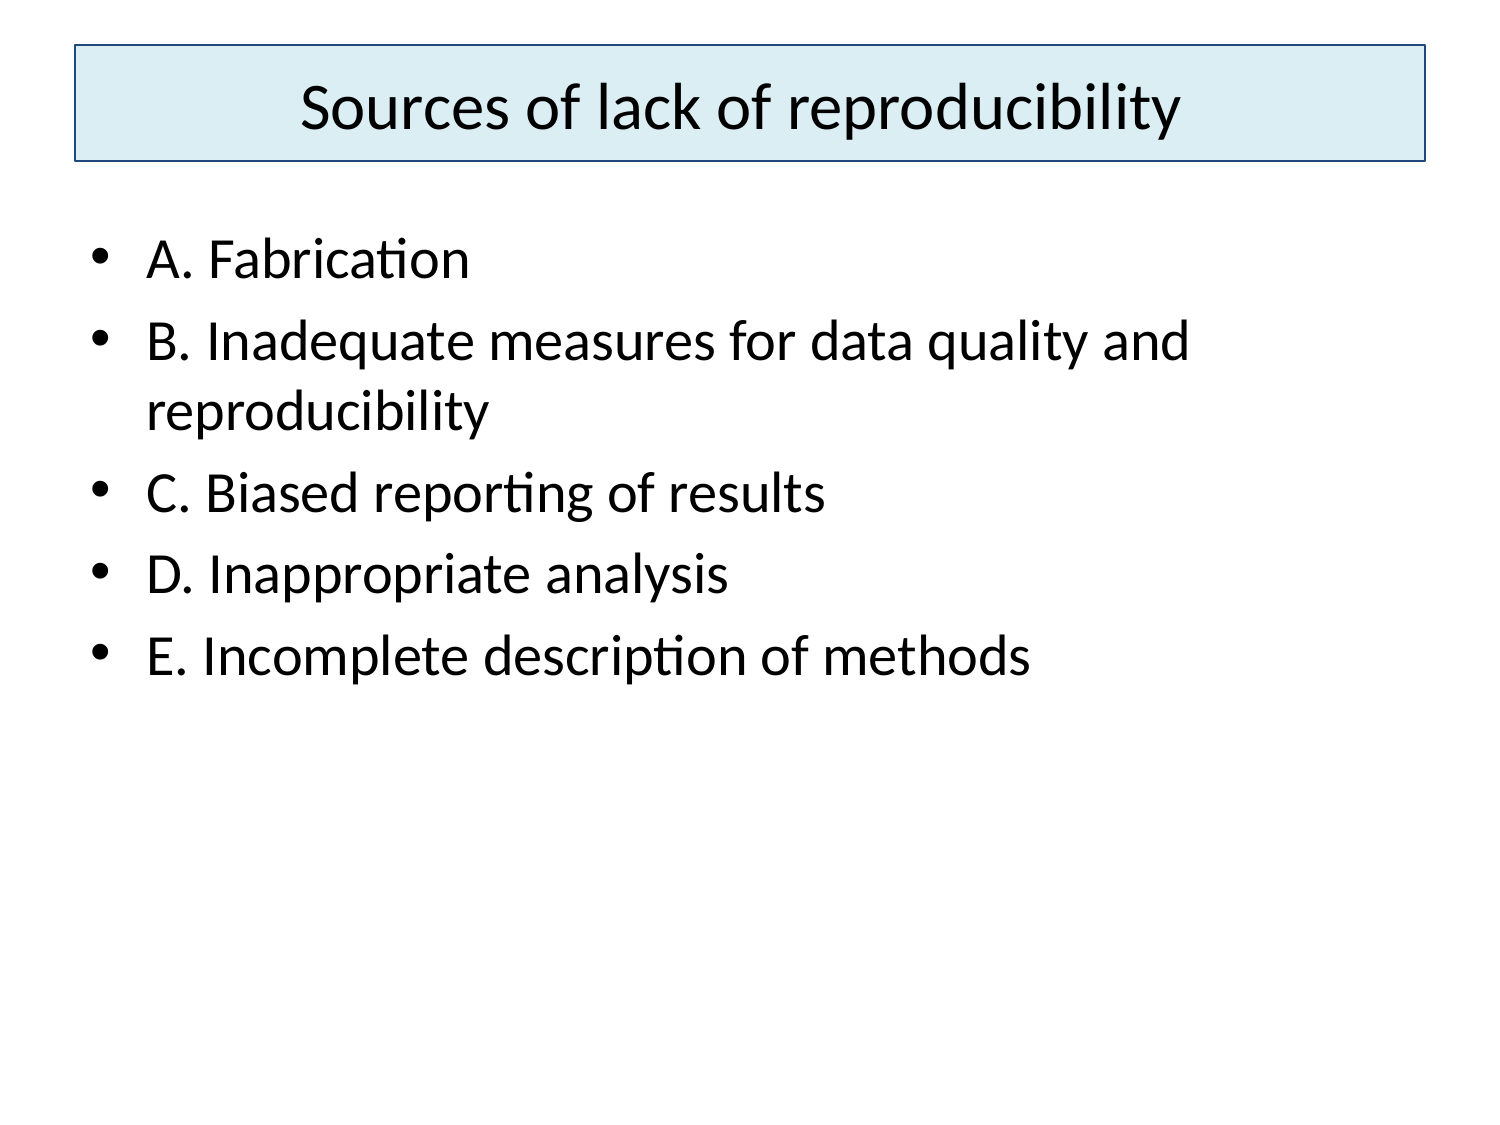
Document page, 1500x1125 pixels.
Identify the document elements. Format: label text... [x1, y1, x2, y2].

title Sources of lack of reproducibility [74, 44, 1426, 162]
list A. Fabrication B. Inadequate measures for data quality and reproducibility C. Biased reporting of results D. Inappropriate analysis E. Incomplete description of methods [75, 213, 1425, 1030]
